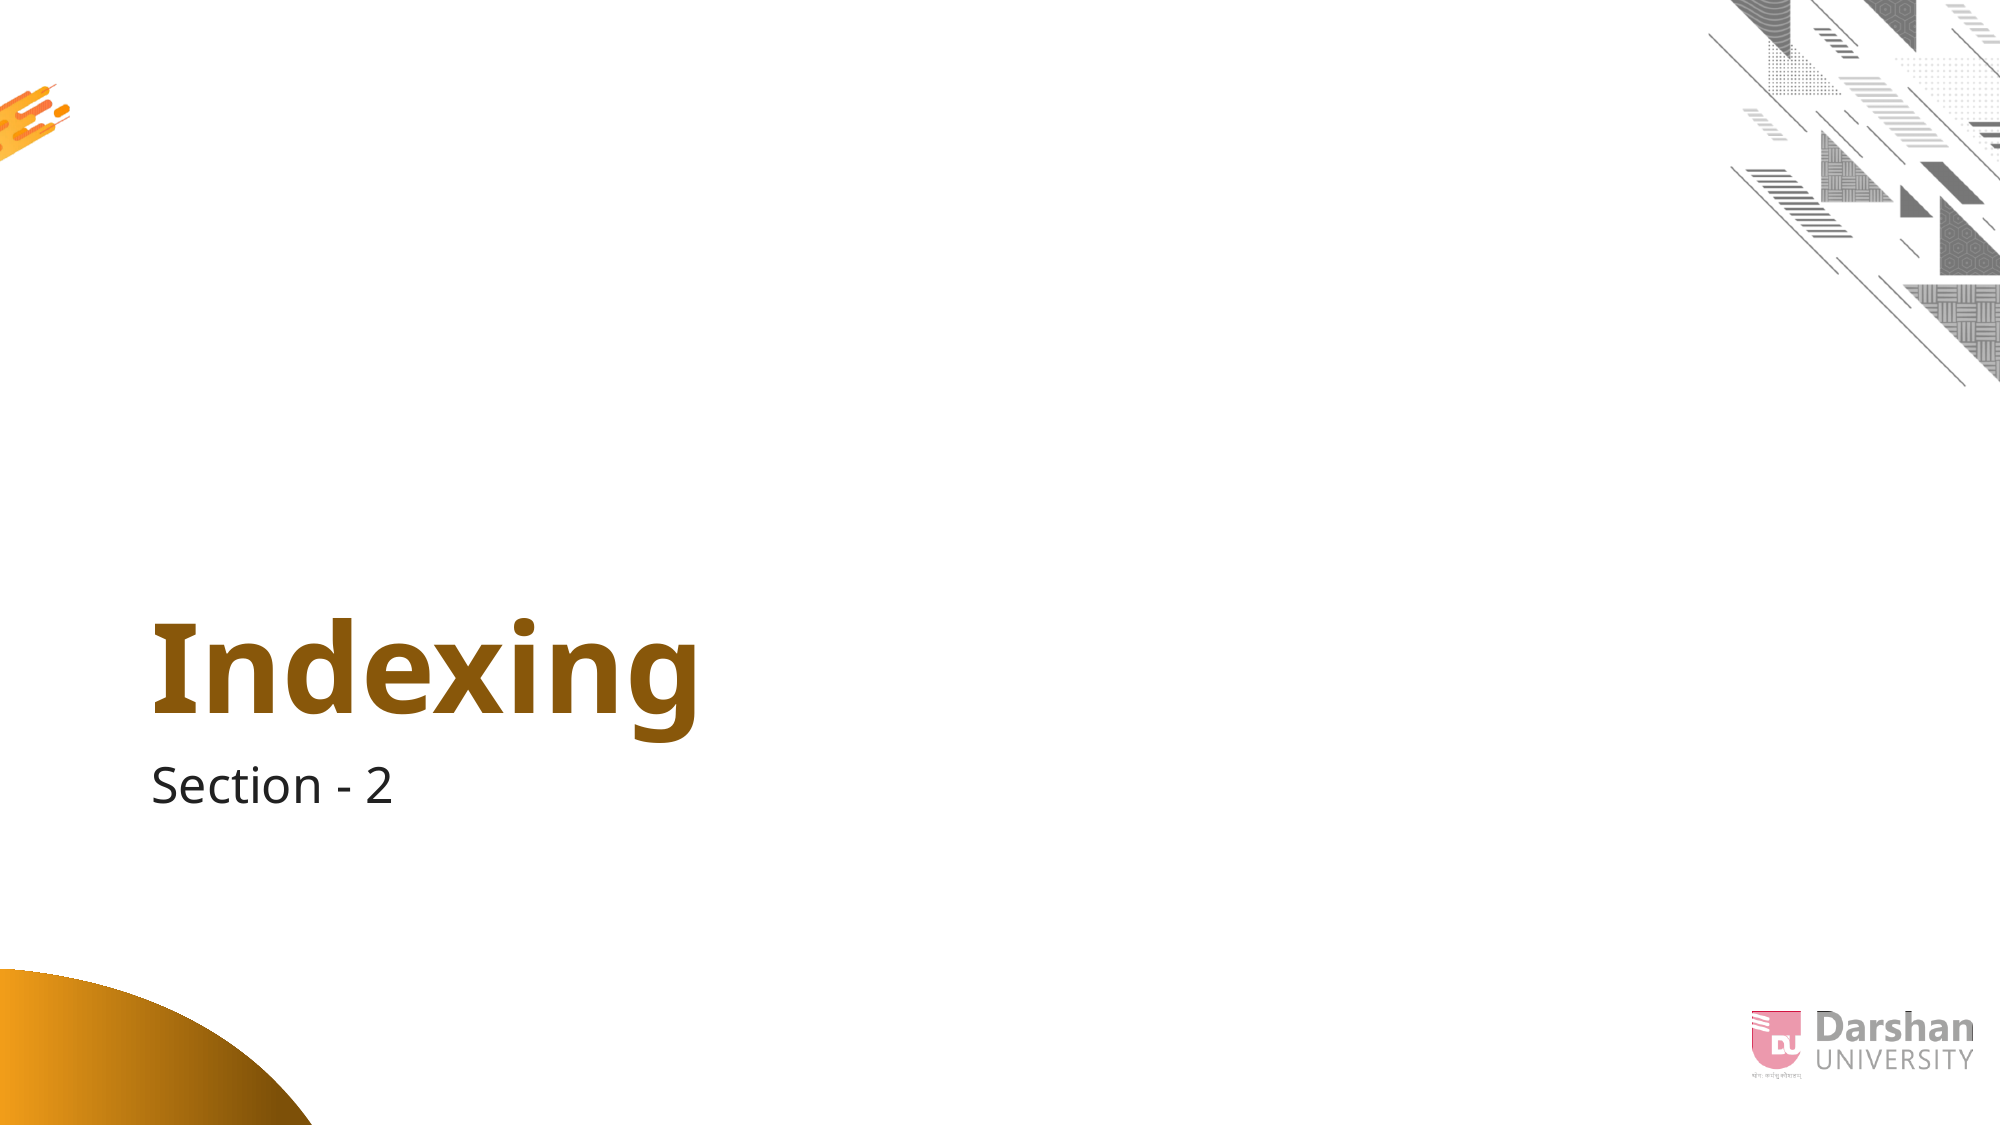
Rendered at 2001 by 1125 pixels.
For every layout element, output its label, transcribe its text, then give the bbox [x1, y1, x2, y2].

list Section - 2 [136, 752, 1862, 999]
title Indexing [136, 280, 1924, 749]
picture [0, 65, 90, 193]
text_box for temp in range(5) : if temp == 2 : break print(temp) [1752, 1011, 1973, 1079]
